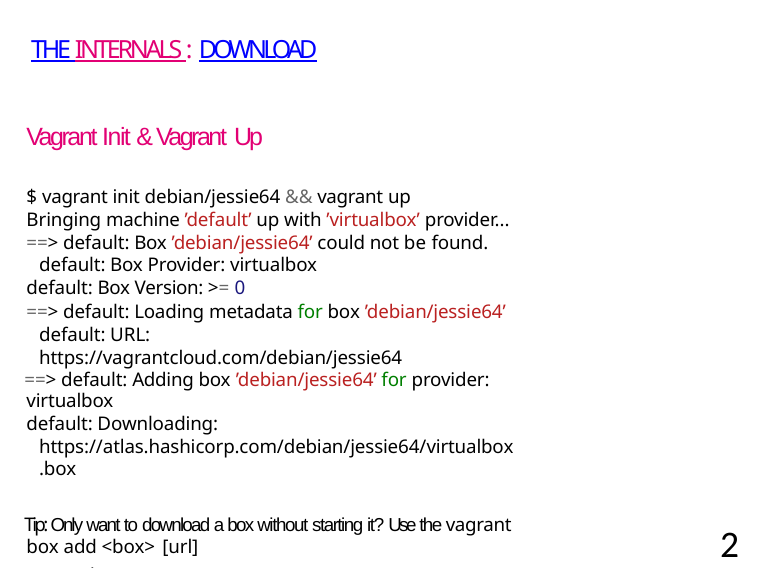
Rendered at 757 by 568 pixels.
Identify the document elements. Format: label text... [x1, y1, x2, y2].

text_box THE INTERNALS : DOWNLOAD Vagrant Init & Vagrant Up $ vagrant init debian/jessie64 && vagrant up Bringing machine ’default’ up with ’virtualbox’ provider... ==> default: Box ’debian/jessie64’ could not be found. default: Box Provider: virtualbox default: Box Version: >= 0 ==> default: Loading metadata for box ’debian/jessie64’ default: URL: https://vagrantcloud.com/debian/jessie64 ==> default: Adding box ’debian/jessie64’ for provider: virtualbox default: Downloading: https://atlas.hashicorp.com/debian/jessie64/virtualbox.box Tip: Only want to download a box without starting it? Use the vagrant box add <box> [url] command. [24, 31, 734, 568]
slide_number 24 [713, 519, 739, 568]
